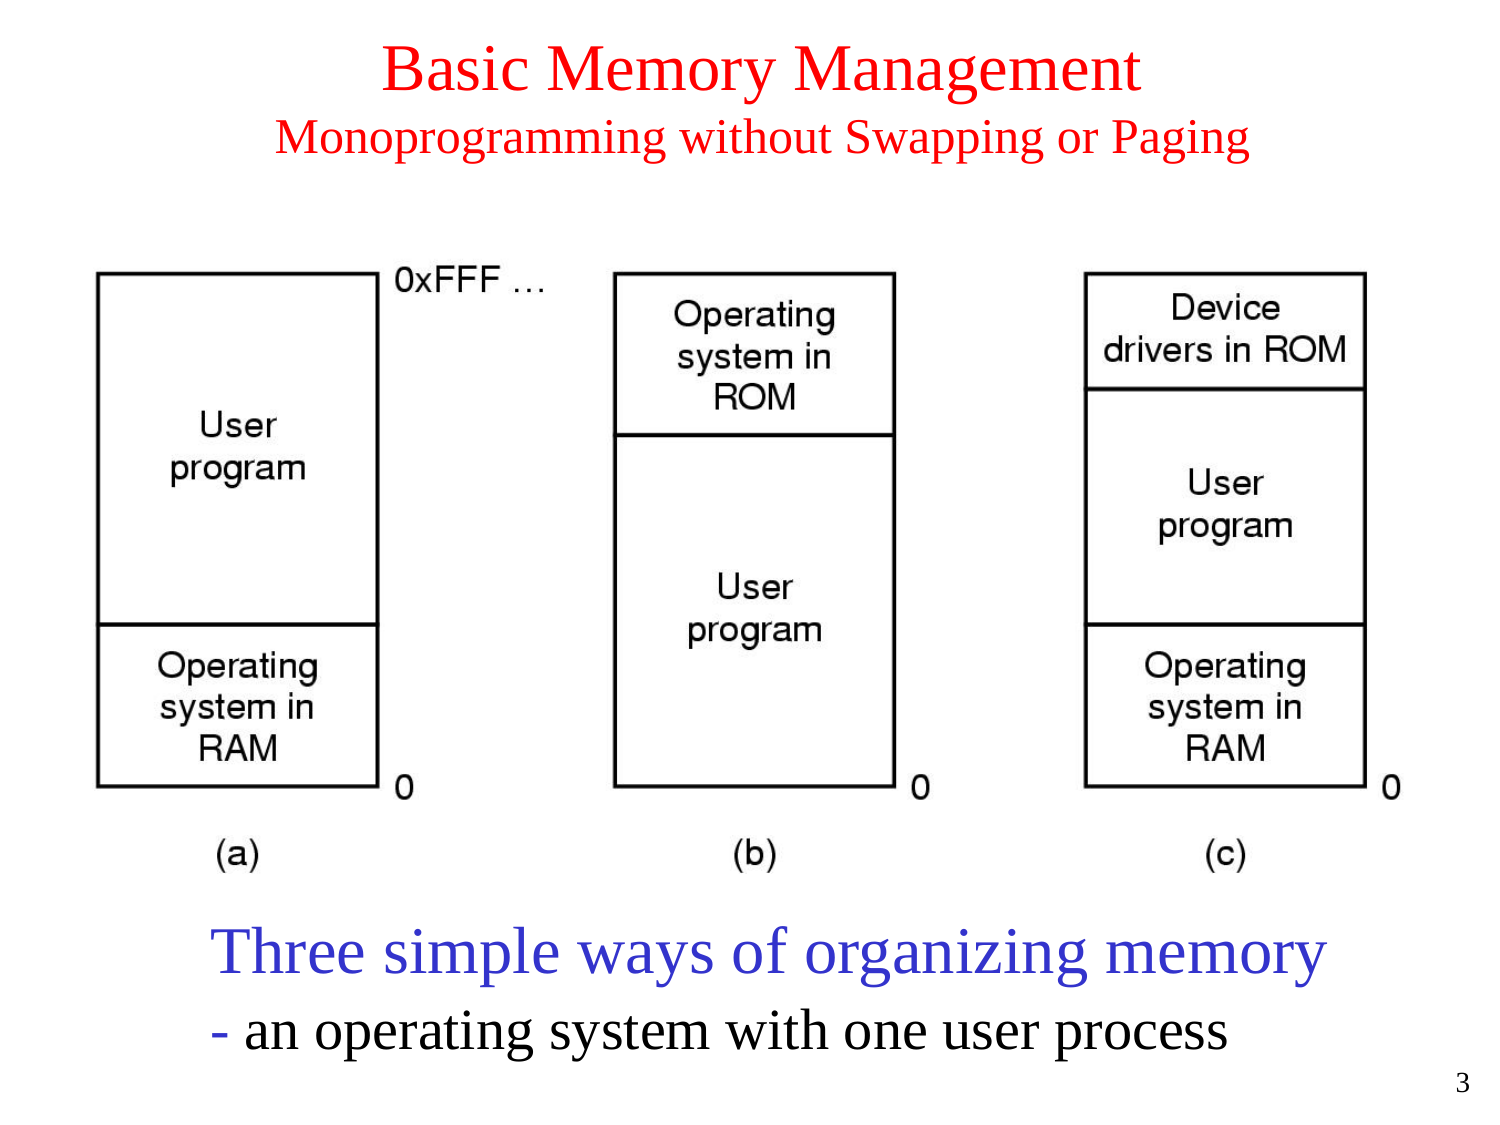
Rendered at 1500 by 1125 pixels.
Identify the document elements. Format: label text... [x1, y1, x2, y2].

list Three simple ways of organizing memory - an operating system with one user process [195, 908, 1471, 1059]
title Basic Memory Management Monoprogramming without Swapping or Paging [125, 0, 1400, 188]
slide_number 3 [1416, 1056, 1486, 1123]
picture [92, 250, 1408, 874]
